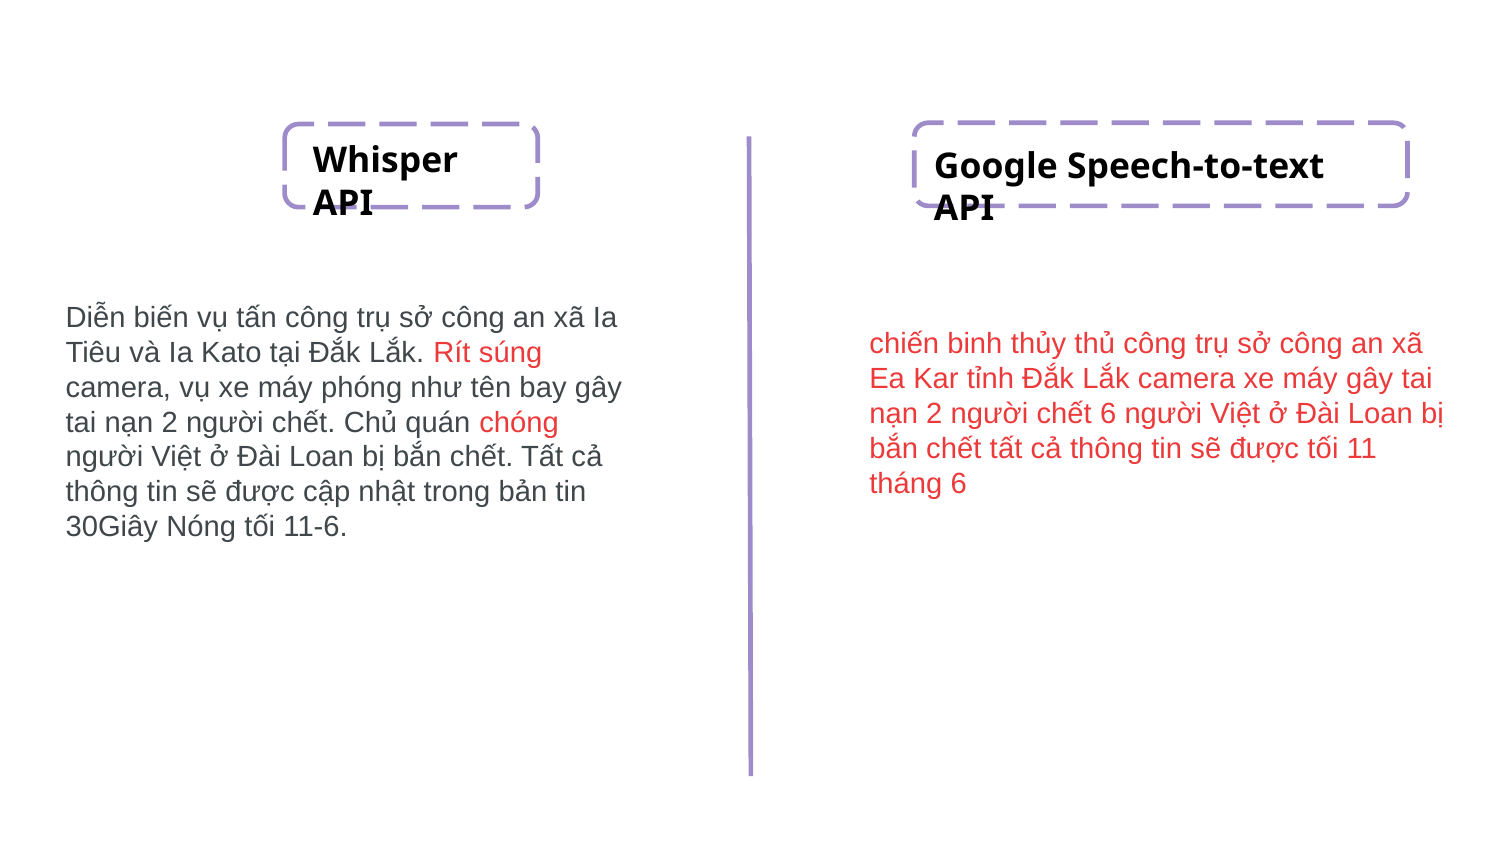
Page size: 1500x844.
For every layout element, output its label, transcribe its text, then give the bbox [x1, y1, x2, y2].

text_box [284, 122, 549, 215]
text_box chiến binh thủy thủ công trụ sở công an xã Ea Kar tỉnh Đắk Lắk camera xe máy gây tai nạn 2 người chết 6 người Việt ở Đài Loan bị bắn chết tất cả thông tin sẽ được tối 11 tháng 6 [854, 309, 1470, 515]
text_box Google Speech-to-text API [919, 127, 1403, 243]
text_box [748, 136, 752, 777]
text_box Diễn biến vụ tấn công trụ sở công an xã Ia Tiêu và Ia Kato tại Đắk Lắk. Rít súng camera, vụ xe máy phóng như tên bay gây tai nạn 2 người chết. Chủ quán chóng người Việt ở Đài Loan bị bắn chết. Tất cả thông tin sẽ được cập nhật trong bản tin 30Giây Nóng tối 11-6. [50, 282, 646, 558]
text_box [914, 122, 1408, 203]
text_box [152, 154, 678, 221]
